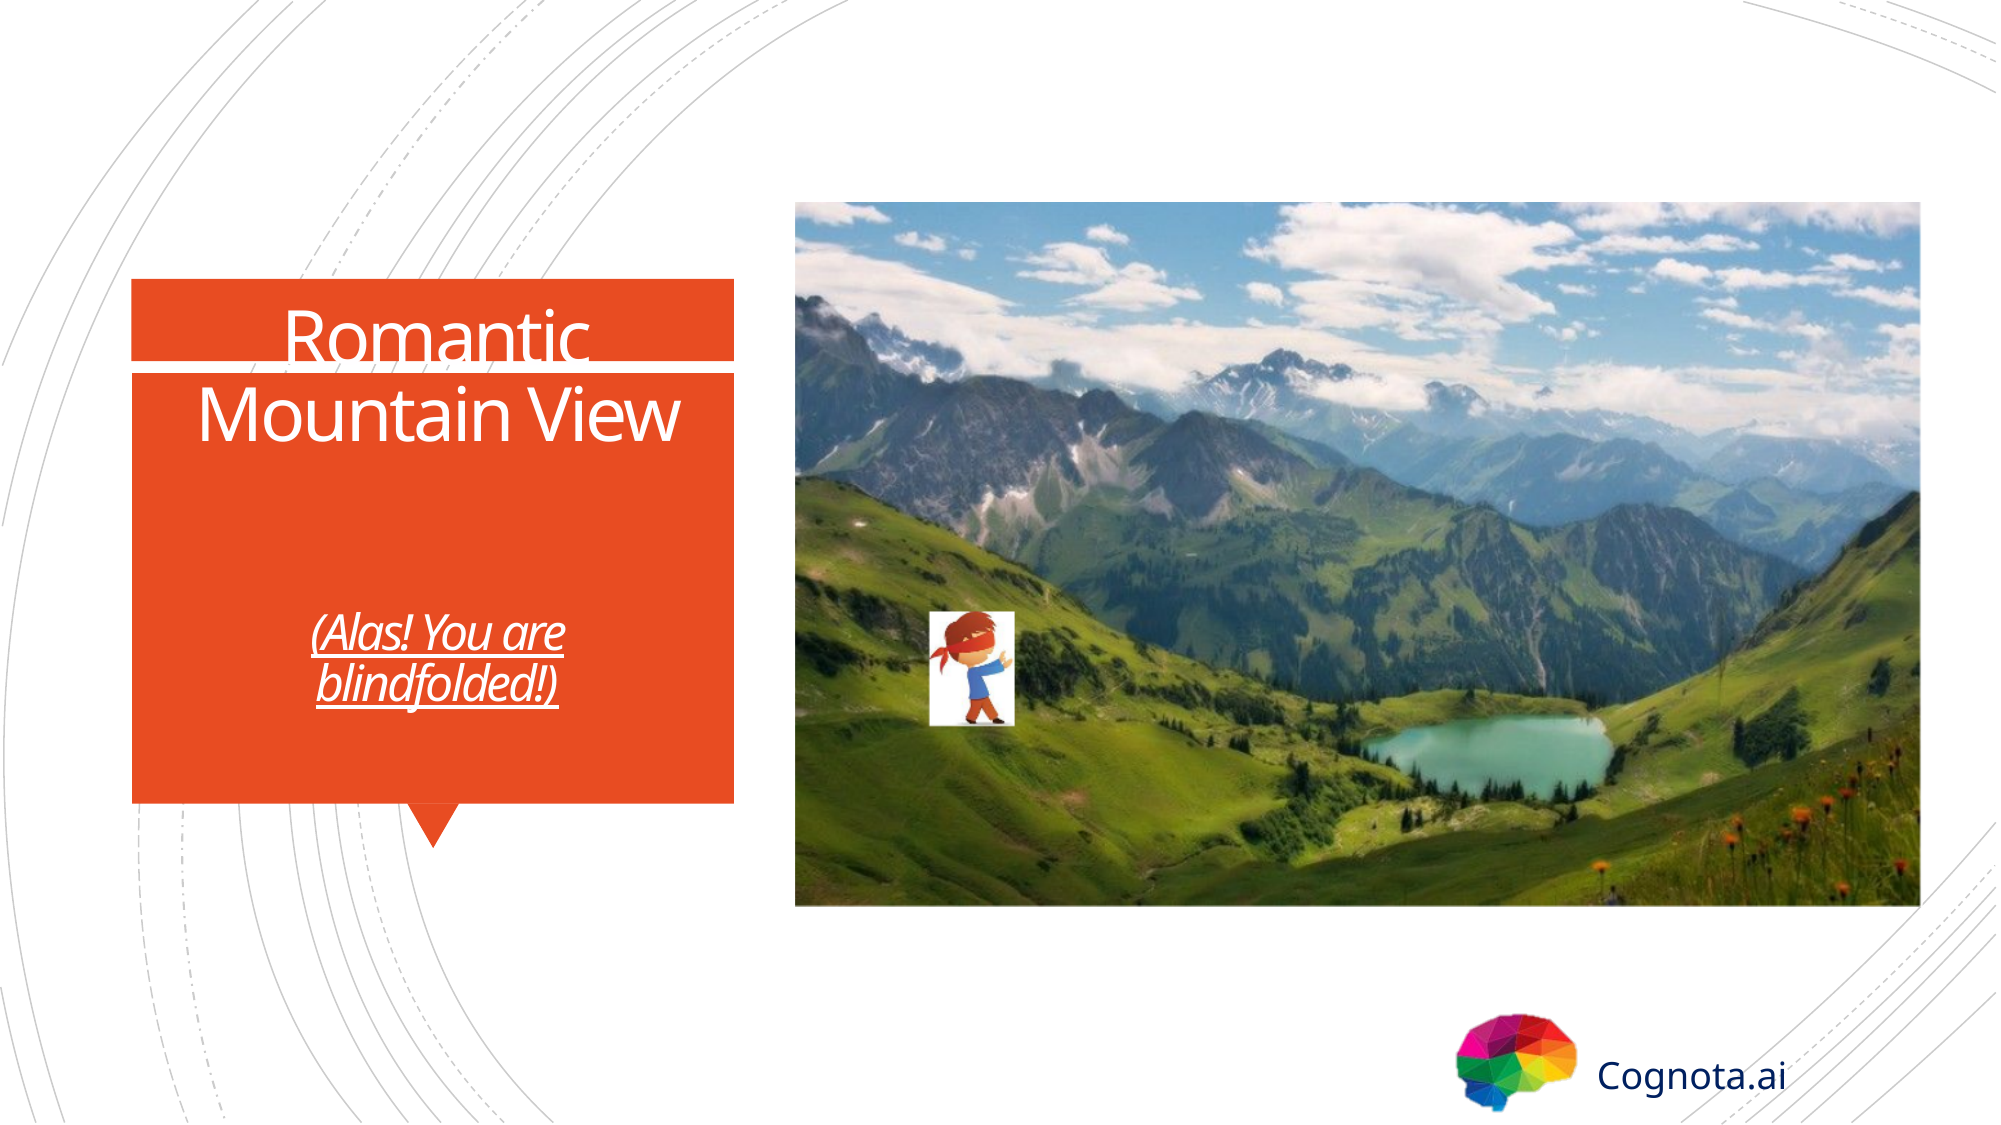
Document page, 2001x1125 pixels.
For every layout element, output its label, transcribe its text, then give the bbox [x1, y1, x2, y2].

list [794, 201, 1923, 907]
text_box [1421, 989, 1819, 1125]
title Romantic Mountain View (Alas! You are blindfolded!) [150, 413, 725, 712]
